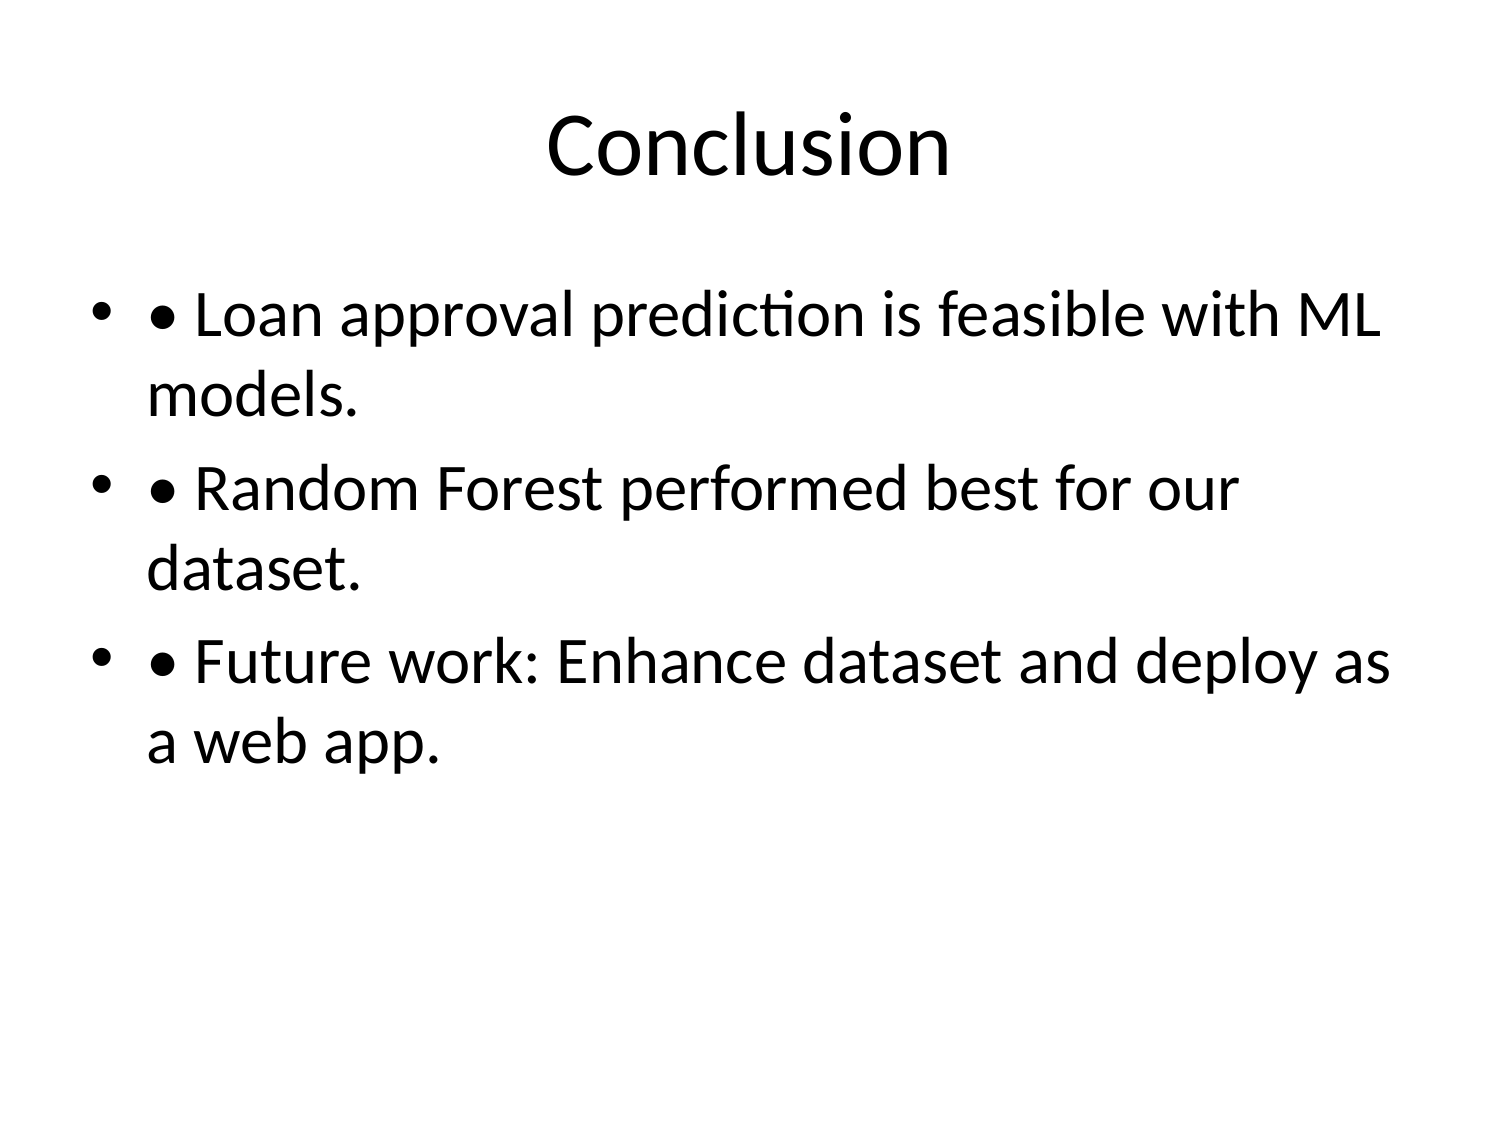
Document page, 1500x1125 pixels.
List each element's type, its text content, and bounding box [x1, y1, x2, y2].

title Conclusion [75, 45, 1425, 233]
list • Loan approval prediction is feasible with ML models. • Random Forest performed best for our dataset. • Future work: Enhance dataset and deploy as a web app. [75, 262, 1425, 1005]
